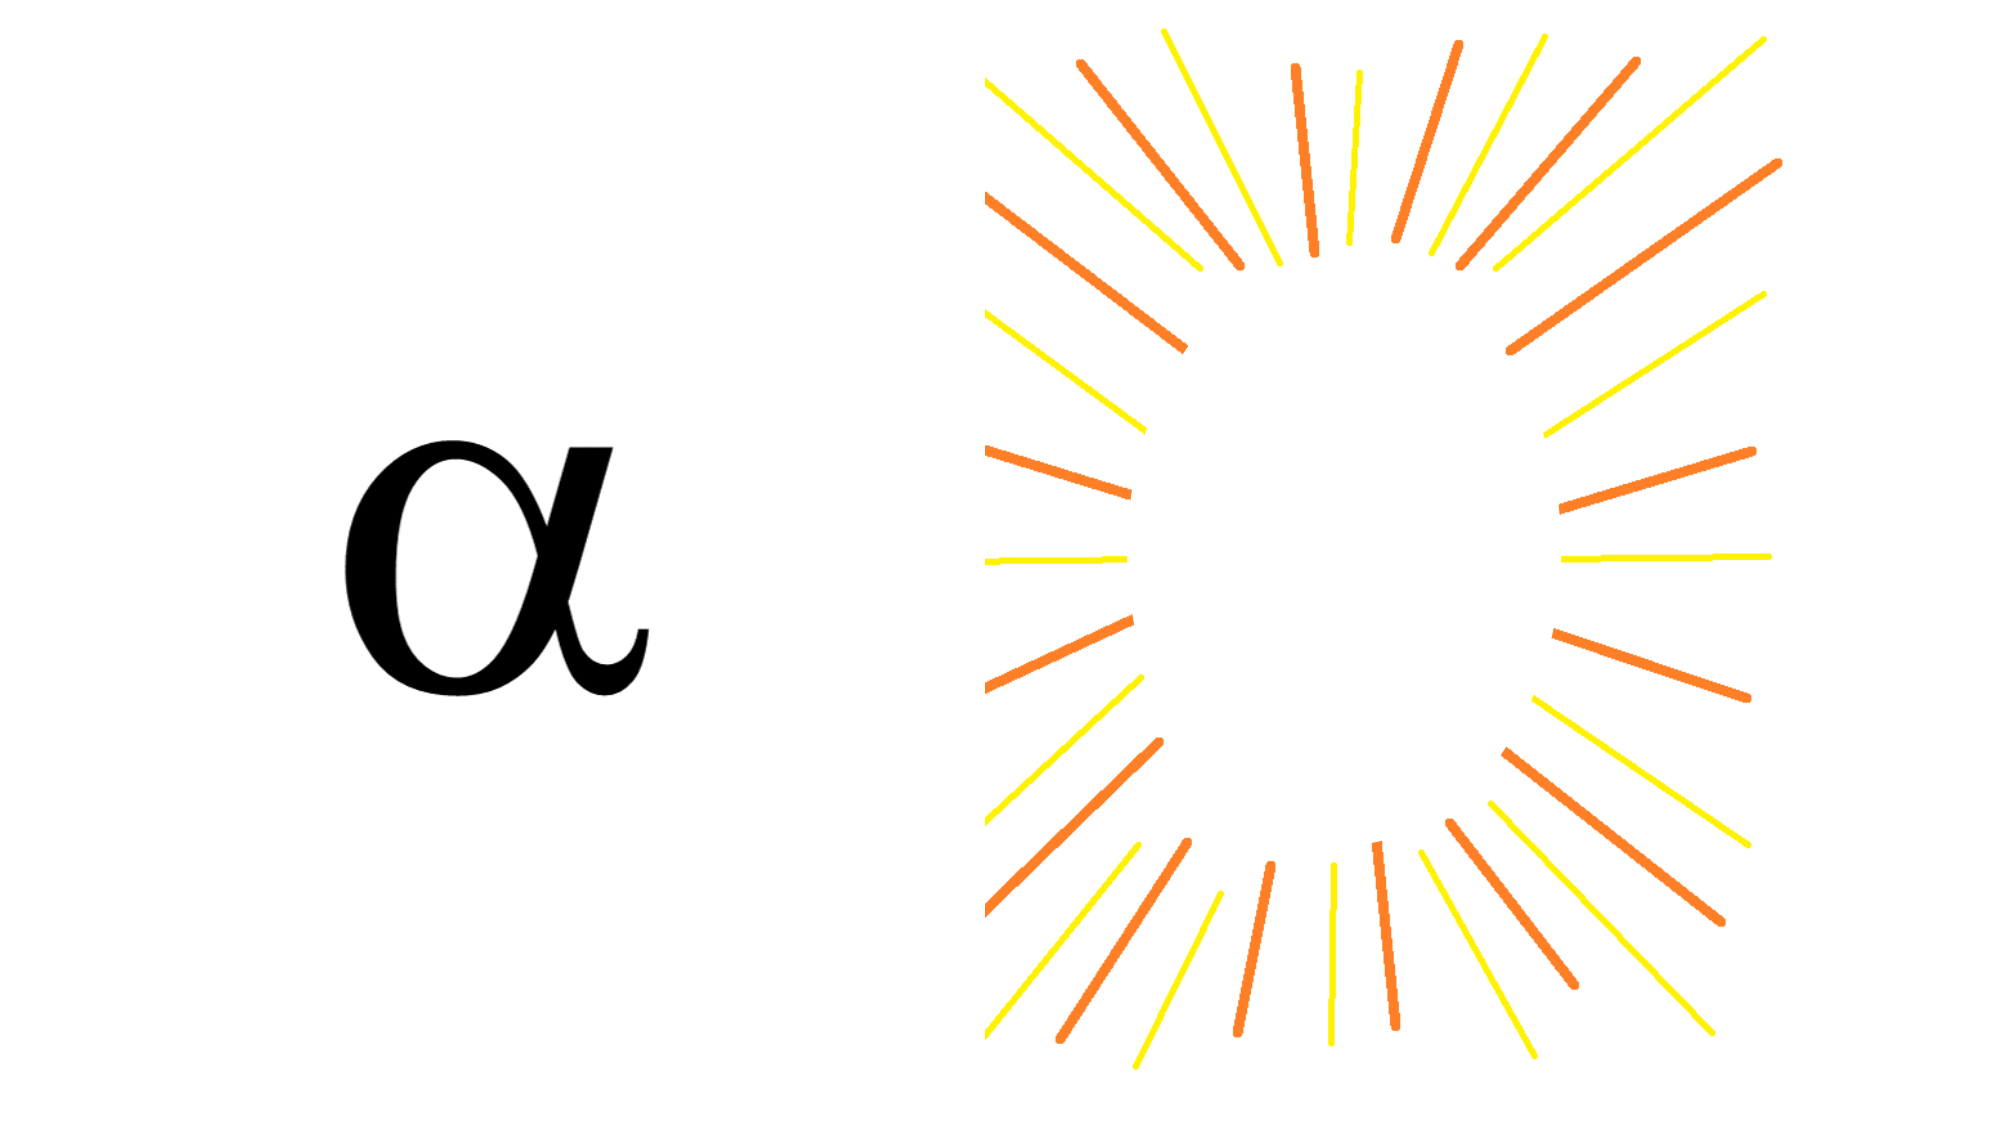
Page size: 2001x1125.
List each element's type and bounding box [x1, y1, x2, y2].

text_box [985, 0, 1821, 1125]
picture [1, 0, 985, 1125]
